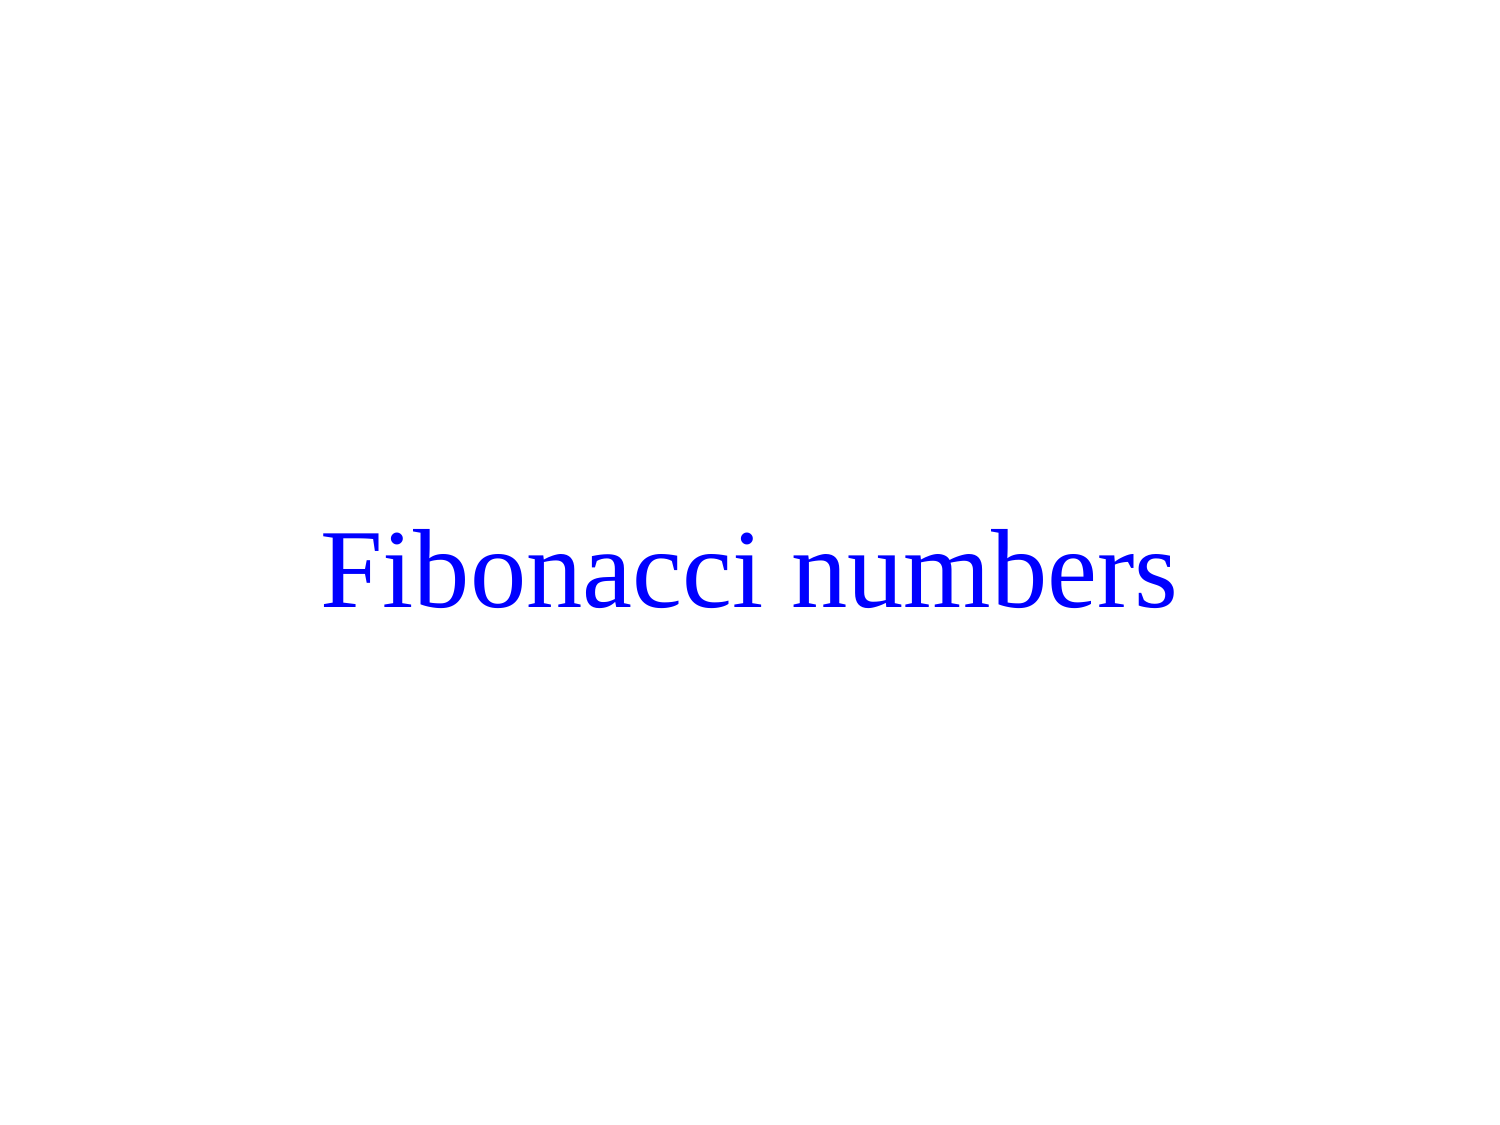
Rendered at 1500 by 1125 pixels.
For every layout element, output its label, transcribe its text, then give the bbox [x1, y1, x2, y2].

title Fibonacci numbers [76, 449, 1424, 675]
